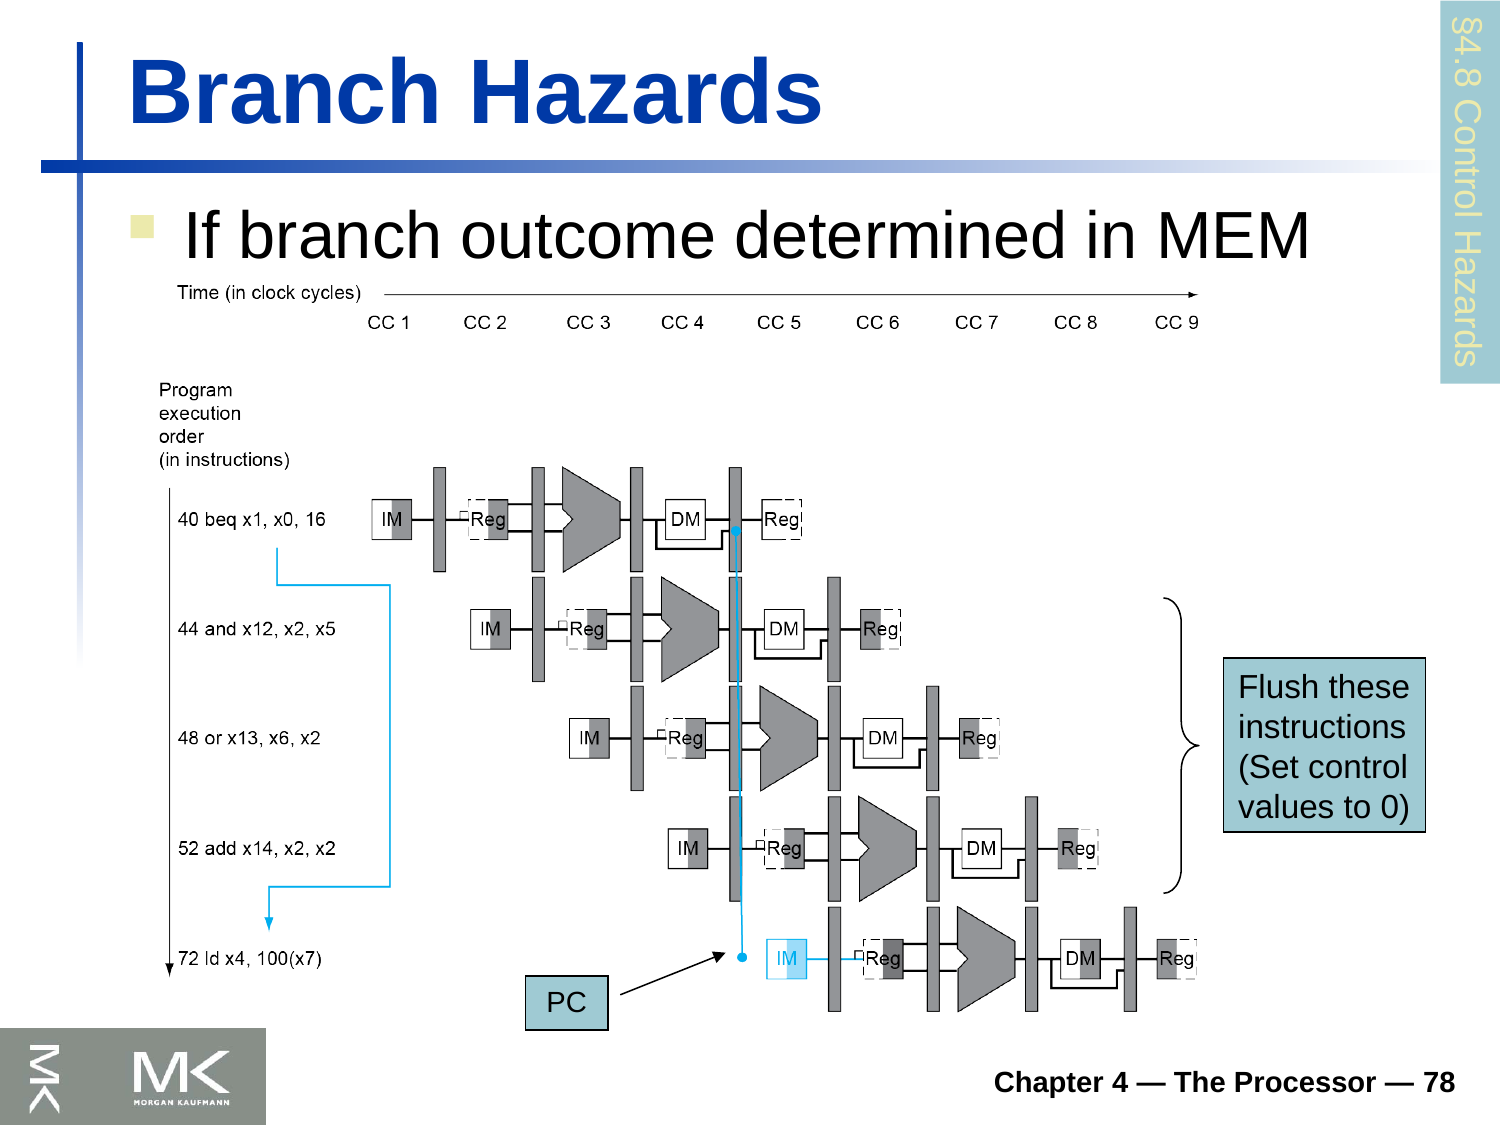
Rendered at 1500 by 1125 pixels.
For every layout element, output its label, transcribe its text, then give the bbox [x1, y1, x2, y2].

picture [158, 282, 1200, 1013]
text_box §4.8 Control Hazards [1440, 0, 1500, 384]
text_box PC [525, 1021, 608, 1031]
footer Chapter 4 — The Processor — 78 [277, 1046, 1471, 1106]
text_box Flush these instructions (Set control values to 0) [1223, 657, 1426, 833]
list If branch outcome determined in MEM [112, 184, 1440, 298]
title Branch Hazards [112, 23, 1440, 149]
picture [0, 1028, 266, 1125]
